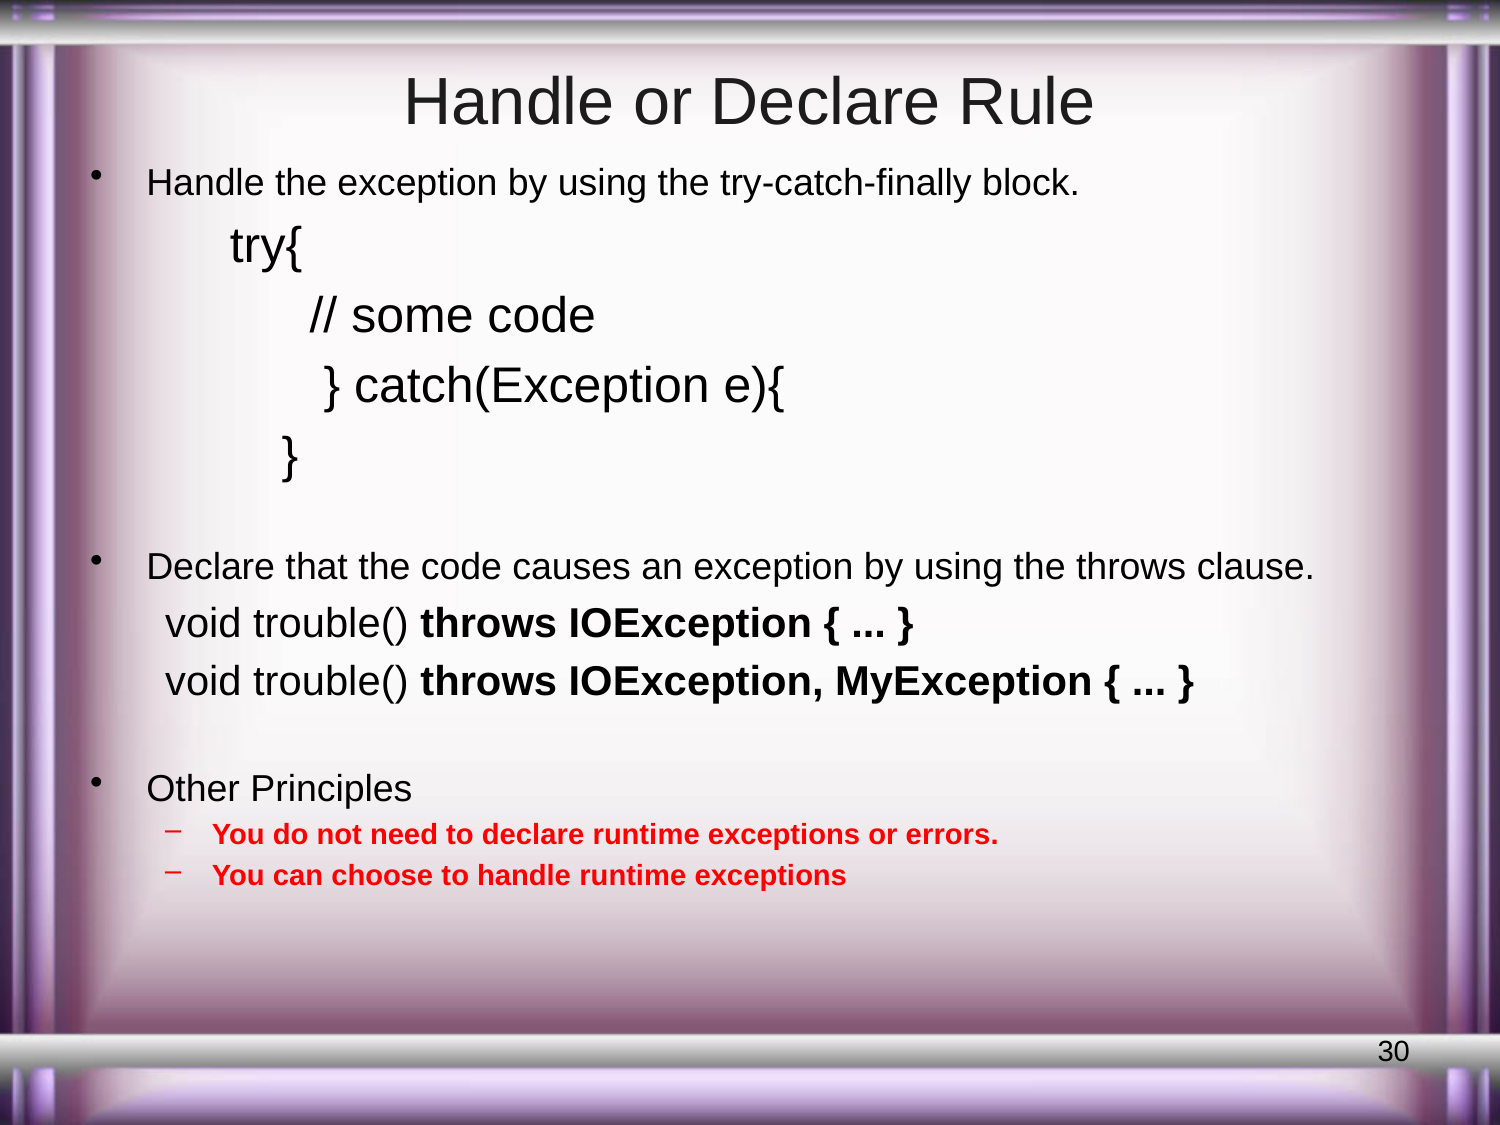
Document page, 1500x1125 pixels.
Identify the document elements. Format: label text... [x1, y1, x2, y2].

list Handle the exception by using the try-catch-finally block. try{ // some code } catch(Exception e){ } Declare that the code causes an exception by using the throws clause. void trouble() throws IOException { ... } void trouble() throws IOException, MyException { ... } Other Principles You do not need to declare runtime exceptions or errors. You can choose to handle runtime exceptions [75, 149, 1425, 1005]
title Handle or Declare Rule [75, 45, 1425, 149]
slide_number 30 [1074, 1024, 1426, 1103]
picture [0, 0, 1500, 1125]
